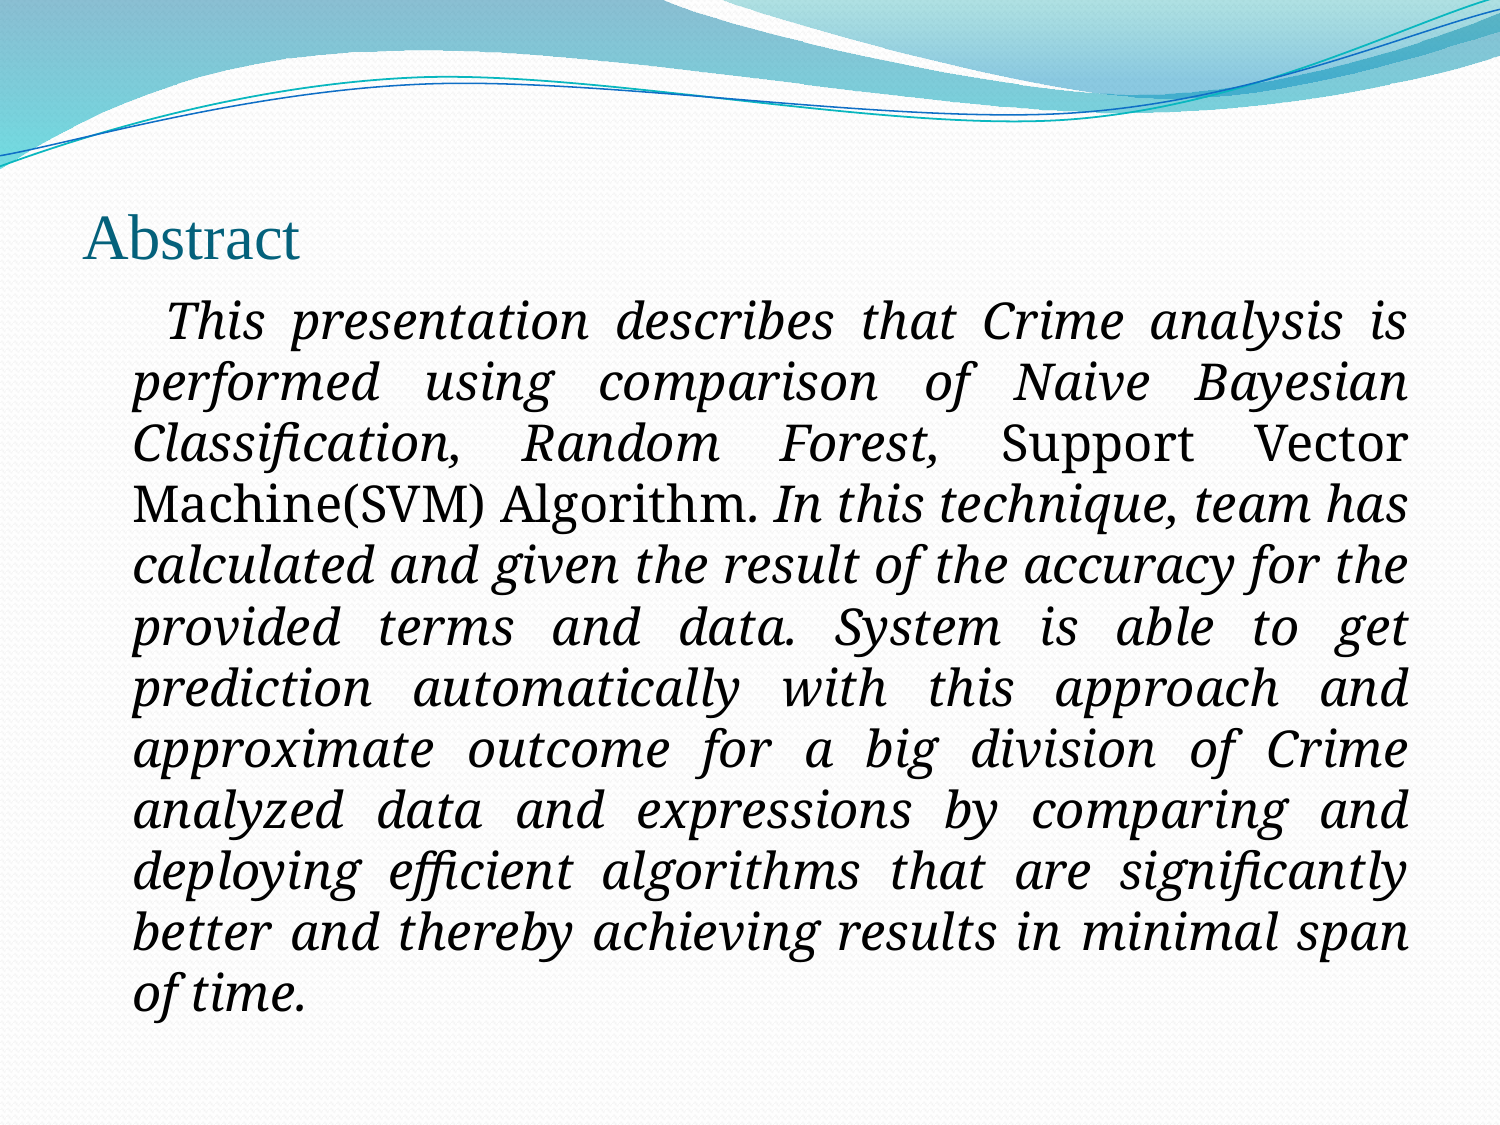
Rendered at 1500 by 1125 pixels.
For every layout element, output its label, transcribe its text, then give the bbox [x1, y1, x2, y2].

list This presentation describes that Crime analysis is performed using comparison of Naive Bayesian Classification, Random Forest, Support Vector Machine(SVM) Algorithm. In this technique, team has calculated and given the result of the accuracy for the provided terms and data. System is able to get prediction automatically with this approach and approximate outcome for a big division of Crime analyzed data and expressions by comparing and deploying efficient algorithms that are significantly better and thereby achieving results in minimal span of time. [75, 281, 1425, 1038]
title Abstract [82, 187, 1432, 350]
